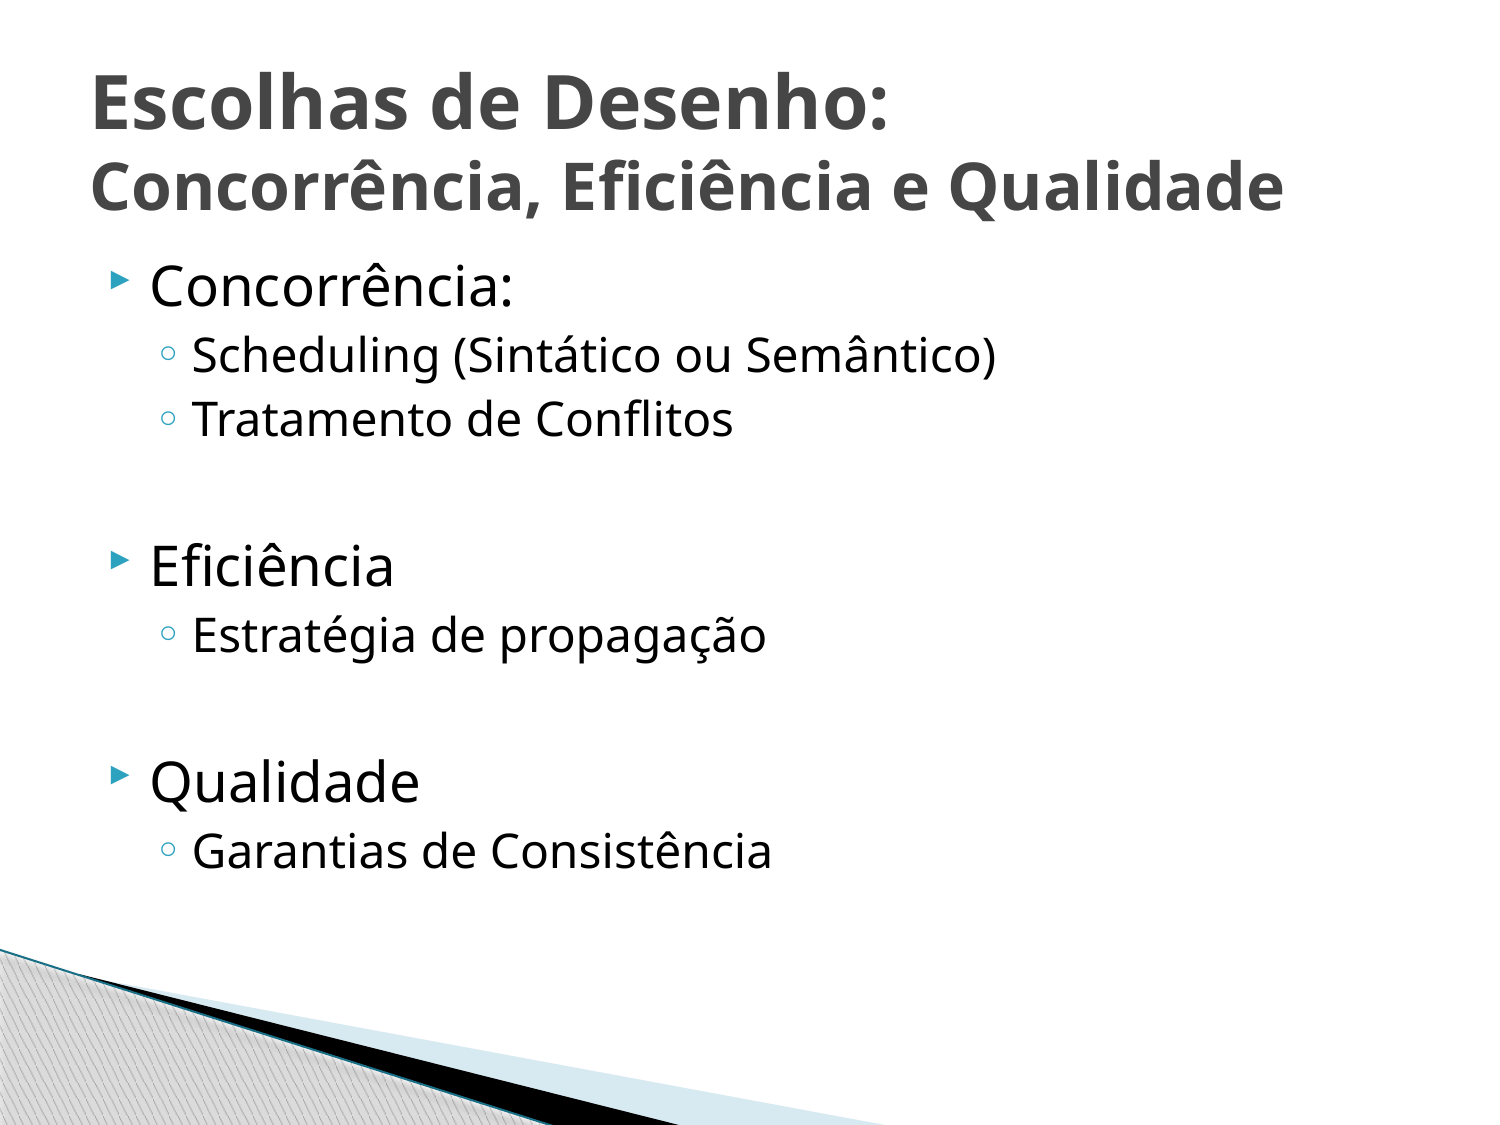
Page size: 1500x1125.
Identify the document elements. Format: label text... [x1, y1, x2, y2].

list Concorrência: Scheduling (Sintático ou Semântico) Tratamento de Conflitos Eficiência Estratégia de propagação Qualidade Garantias de Consistência [75, 243, 1425, 986]
title Escolhas de Desenho: Concorrência, Eficiência e Qualidade [75, 45, 1425, 233]
